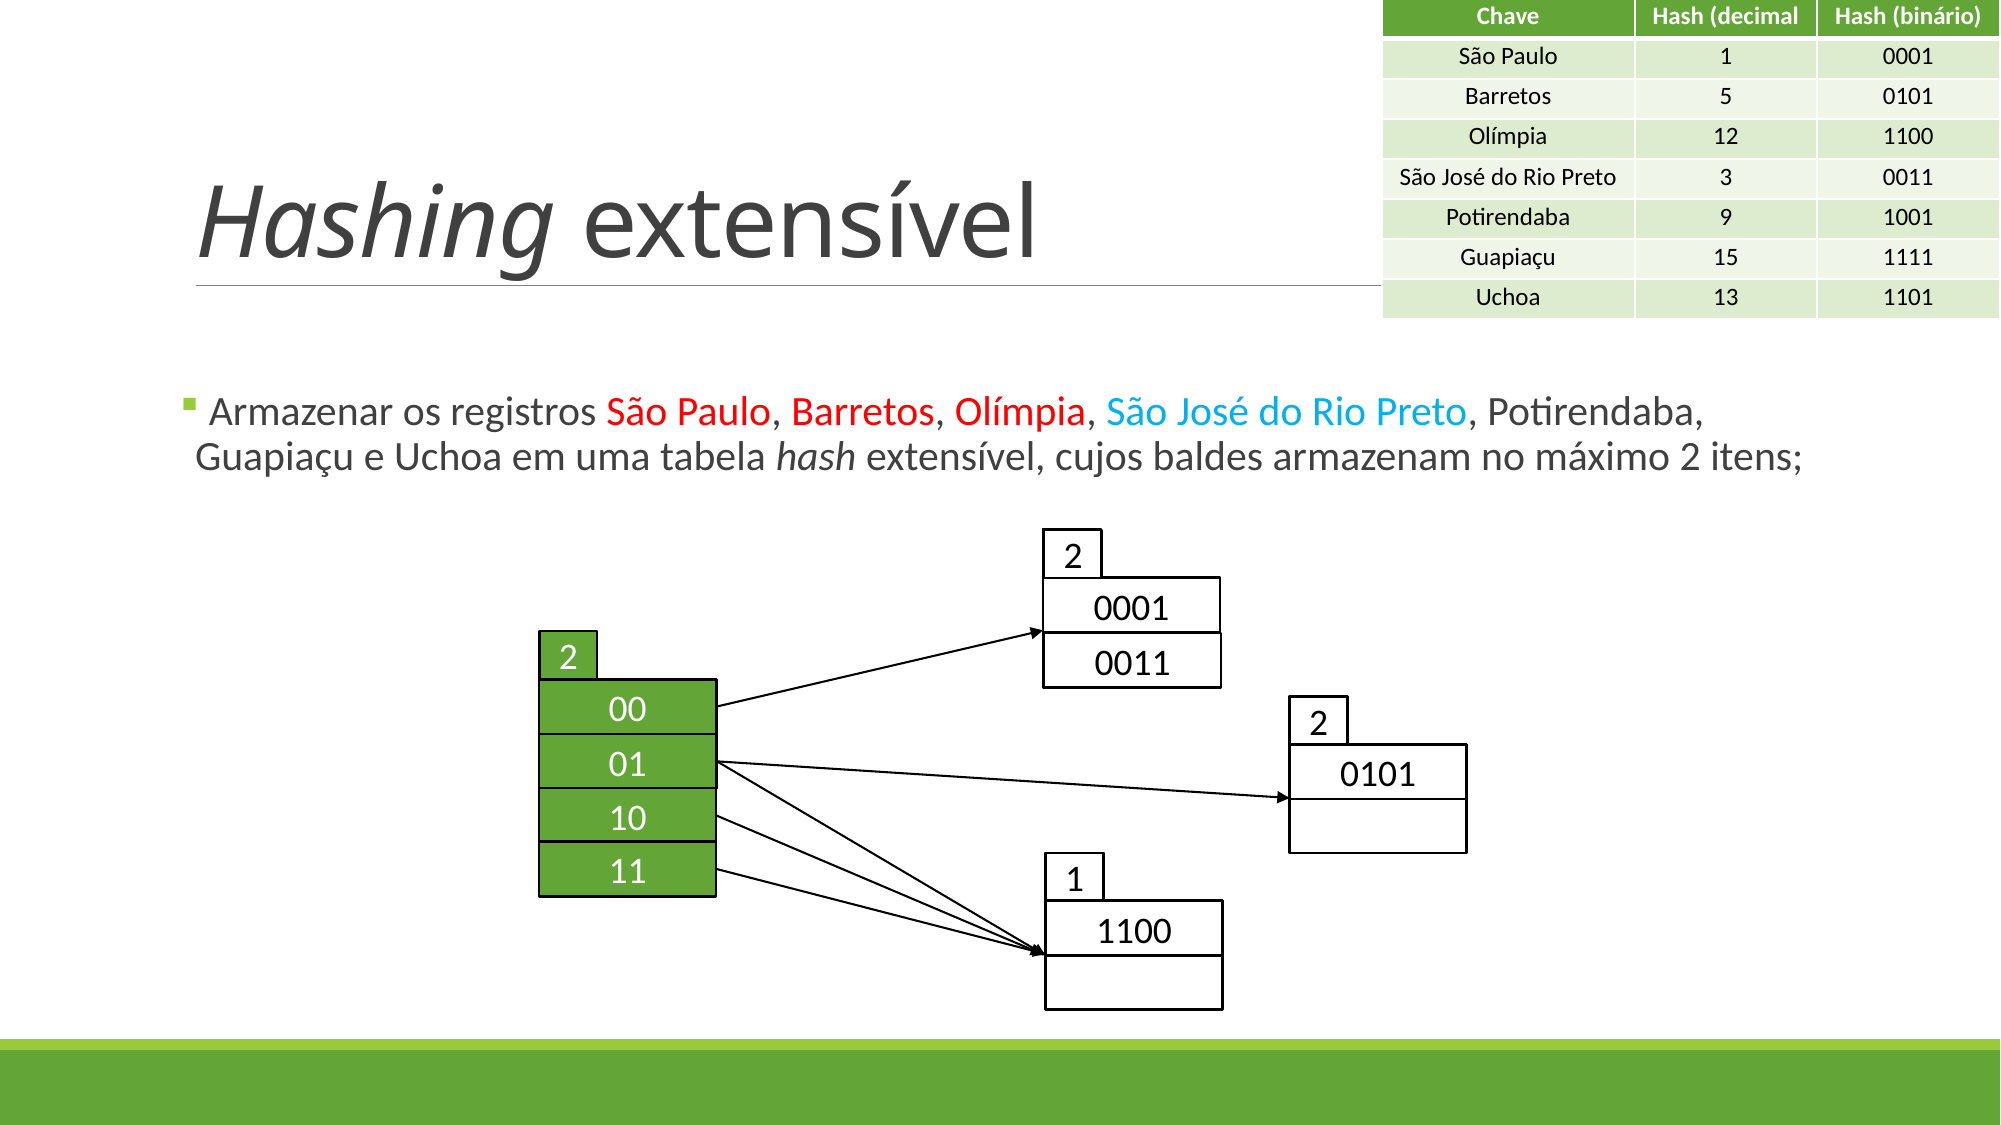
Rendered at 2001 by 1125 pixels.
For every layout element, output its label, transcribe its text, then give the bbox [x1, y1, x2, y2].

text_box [715, 814, 1044, 955]
table_header Chave [1383, 0, 1634, 36]
table_cell 1100 [1818, 120, 1999, 158]
text_box [1044, 957, 1224, 1011]
text_box 10 [538, 787, 712, 840]
title Hashing extensível [180, 47, 1381, 285]
text_box 2 [1043, 529, 1103, 579]
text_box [715, 629, 1044, 708]
table_cell Guapiaçu [1383, 240, 1634, 278]
text_box 0011 [1052, 632, 1222, 689]
table_cell 1111 [1818, 240, 1999, 278]
table_cell Olímpia [1383, 120, 1634, 158]
table_header Hash (binário) [1818, 0, 1999, 36]
table_cell 0011 [1818, 160, 1999, 198]
table_cell 15 [1636, 240, 1816, 278]
text_box 2 [1288, 695, 1349, 746]
table_cell 12 [1636, 120, 1816, 158]
text_box 01 [538, 733, 717, 787]
table_cell Barretos [1383, 80, 1634, 118]
list Armazenar os registros São Paulo, Barretos, Olímpia, São José do Rio Preto, Potirendaba, Guapiaçu e Uchoa em uma tabela hash extensível, cujos baldes armazenam no máximo 2 itens; [180, 302, 1830, 963]
table_cell Uchoa [1383, 280, 1634, 318]
table_cell 1 [1636, 41, 1816, 78]
text_box 0101 [1288, 743, 1468, 800]
text_box [1288, 800, 1468, 854]
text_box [715, 805, 1047, 813]
table_cell 1101 [1818, 280, 1999, 318]
table_cell Potirendaba [1383, 200, 1634, 238]
table_cell São José do Rio Preto [1383, 160, 1634, 198]
text_box 00 [538, 678, 717, 733]
table_cell 1001 [1818, 200, 1999, 238]
table_header Hash (decimal [1636, 0, 1816, 36]
table_cell São Paulo [1383, 41, 1634, 78]
table_cell 5 [1636, 80, 1816, 118]
table_cell 13 [1636, 280, 1816, 318]
table_cell 9 [1636, 200, 1816, 238]
text_box 1 [1054, 852, 1105, 902]
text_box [715, 760, 1291, 799]
text_box 0001 [1042, 576, 1221, 631]
text_box 2 [538, 630, 598, 680]
table_cell 0001 [1818, 41, 1999, 78]
table_cell 0101 [1818, 80, 1999, 118]
table_cell 3 [1636, 160, 1816, 198]
text_box 1100 [1054, 900, 1224, 957]
text_box 11 [538, 840, 712, 898]
